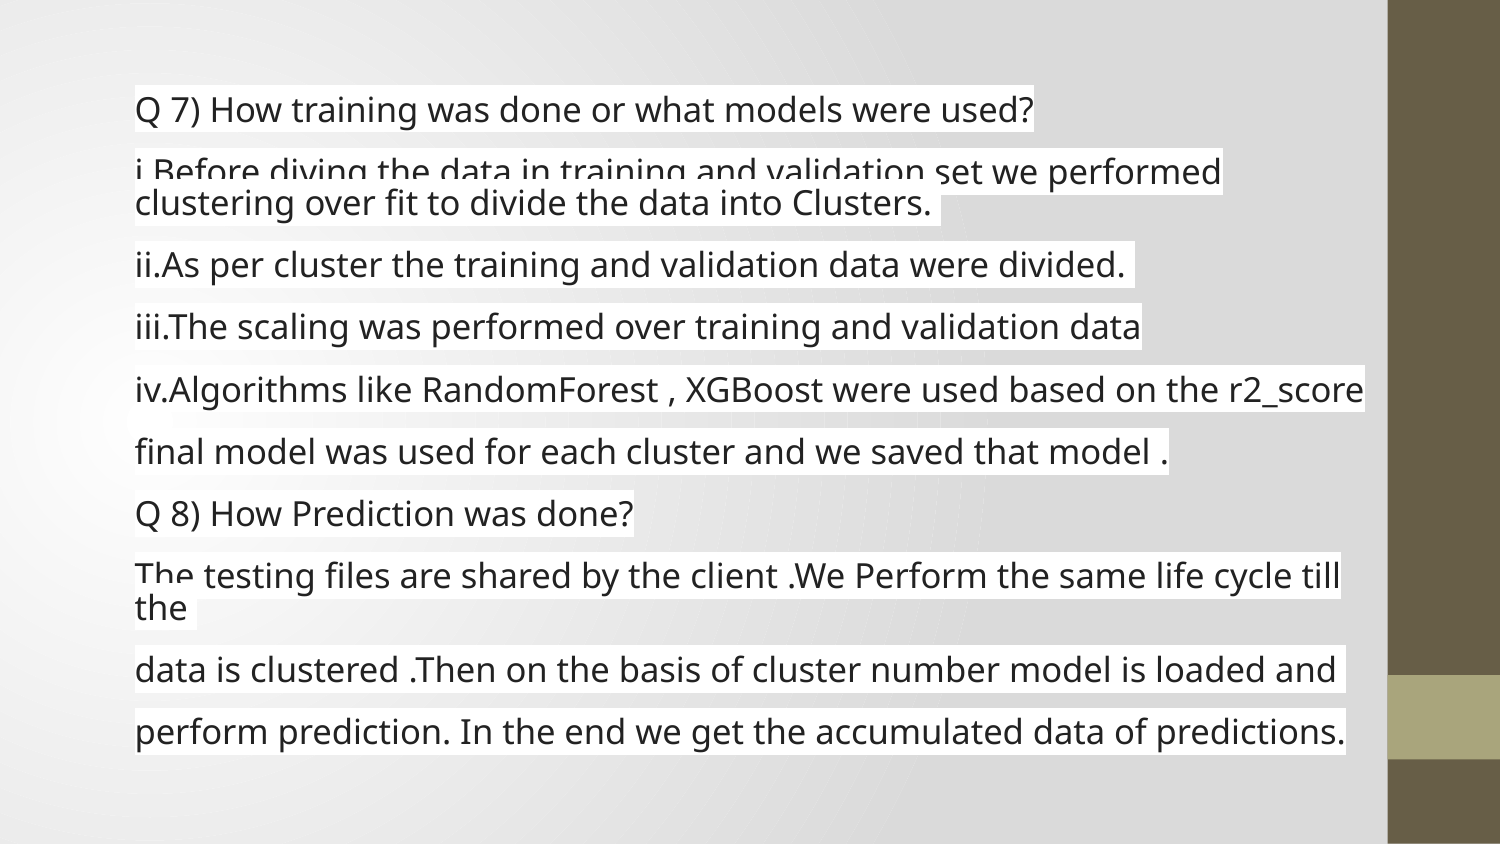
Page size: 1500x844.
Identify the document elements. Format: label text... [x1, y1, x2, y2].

list Q 7) How training was done or what models were used? i.Before diving the data in training and validation set we performed clustering over fit to divide the data into Clusters. ii.As per cluster the training and validation data were divided. iii.The scaling was performed over training and validation data iv.Algorithms like RandomForest , XGBoost were used based on the r2_score final model was used for each cluster and we saved that model . Q 8) How Prediction was done? The testing files are shared by the client .We Perform the same life cycle till the data is clustered .Then on the basis of cluster number model is loaded and perform prediction. In the end we get the accumulated data of predictions. [119, 82, 1381, 647]
